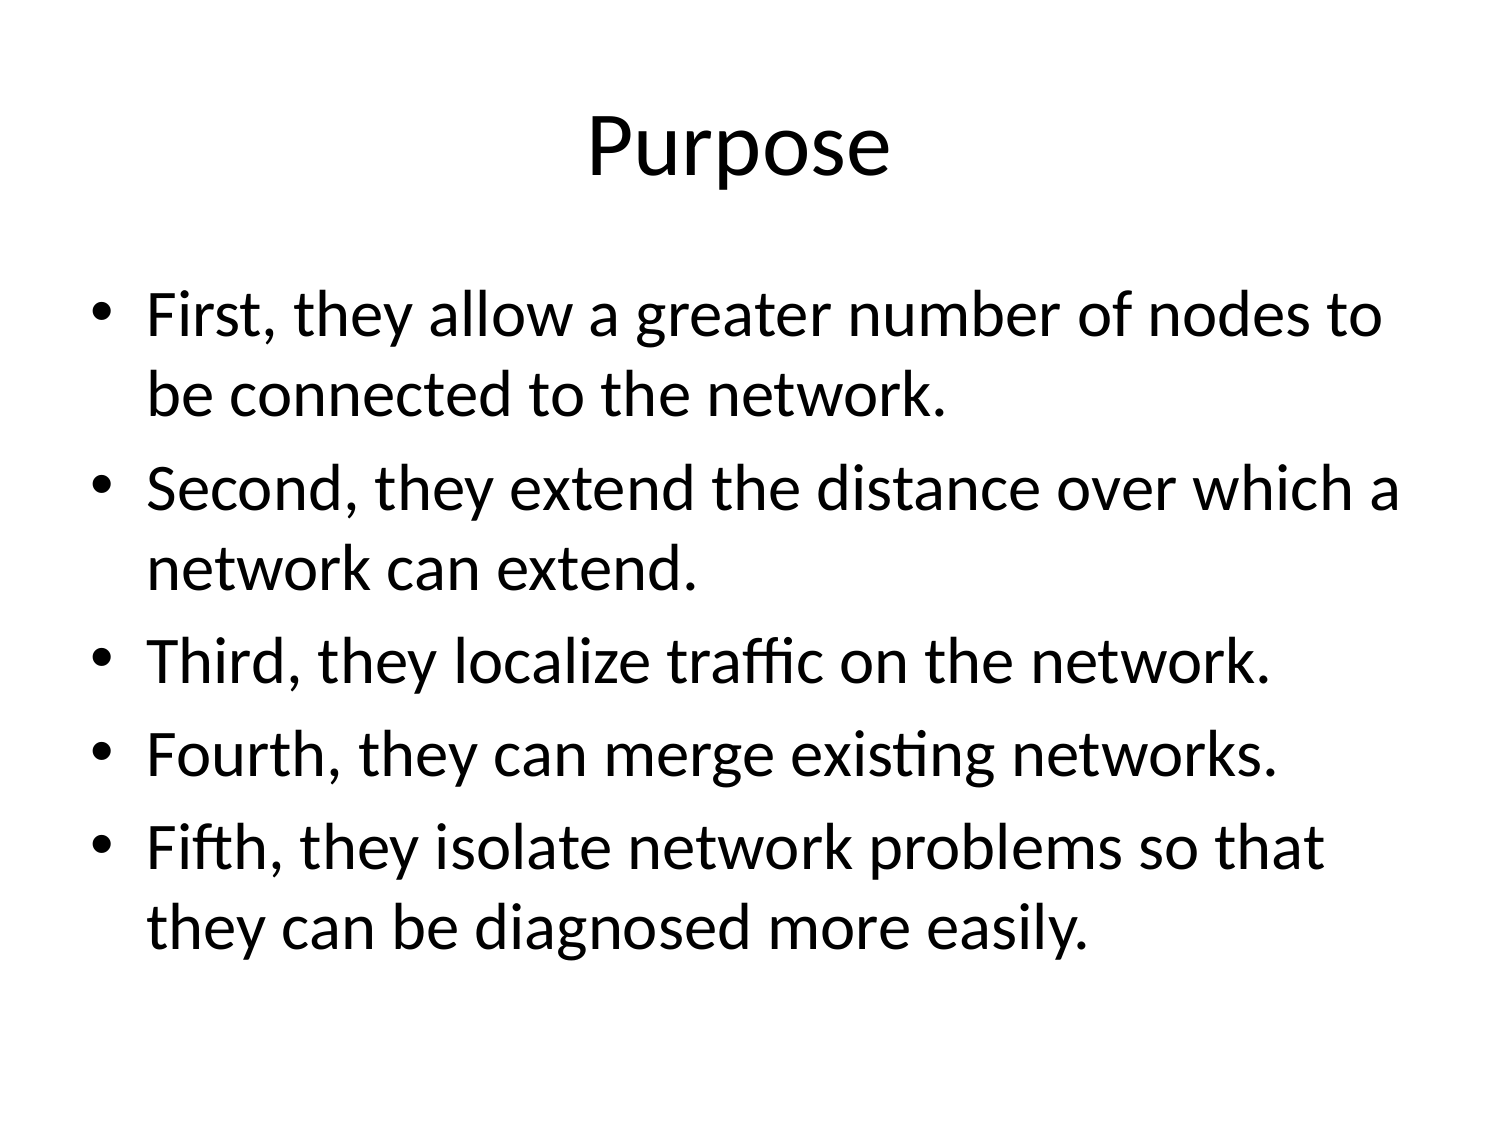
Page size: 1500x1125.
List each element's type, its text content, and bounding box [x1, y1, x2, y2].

list First, they allow a greater number of nodes to be connected to the network. Second, they extend the distance over which a network can extend. Third, they localize traffic on the network. Fourth, they can merge existing networks. Fifth, they isolate network problems so that they can be diagnosed more easily. [75, 262, 1425, 1005]
title Purpose [75, 45, 1425, 233]
